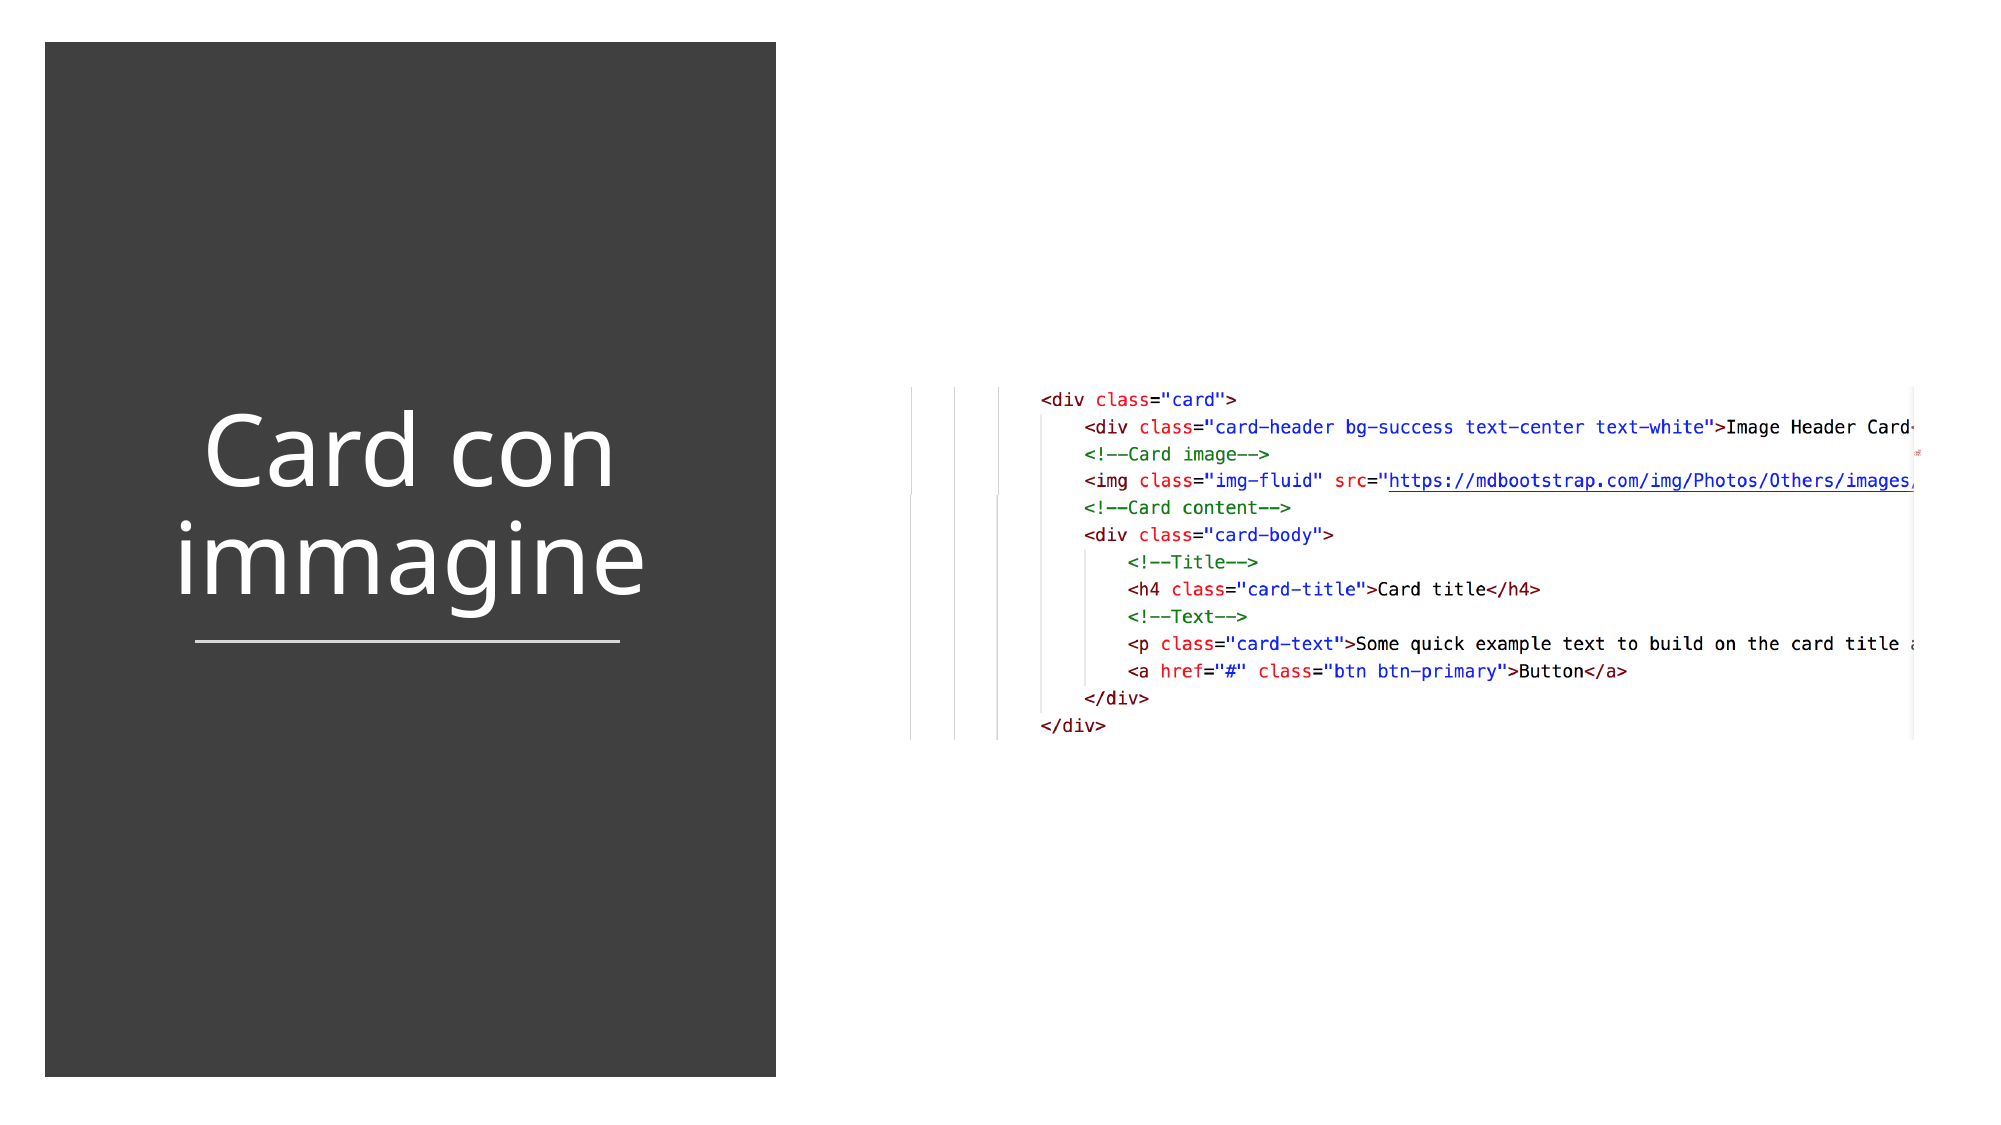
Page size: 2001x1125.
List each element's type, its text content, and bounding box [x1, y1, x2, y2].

text_box [54, 52, 767, 1067]
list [845, 387, 1921, 740]
title Card con immagine [110, 149, 711, 624]
